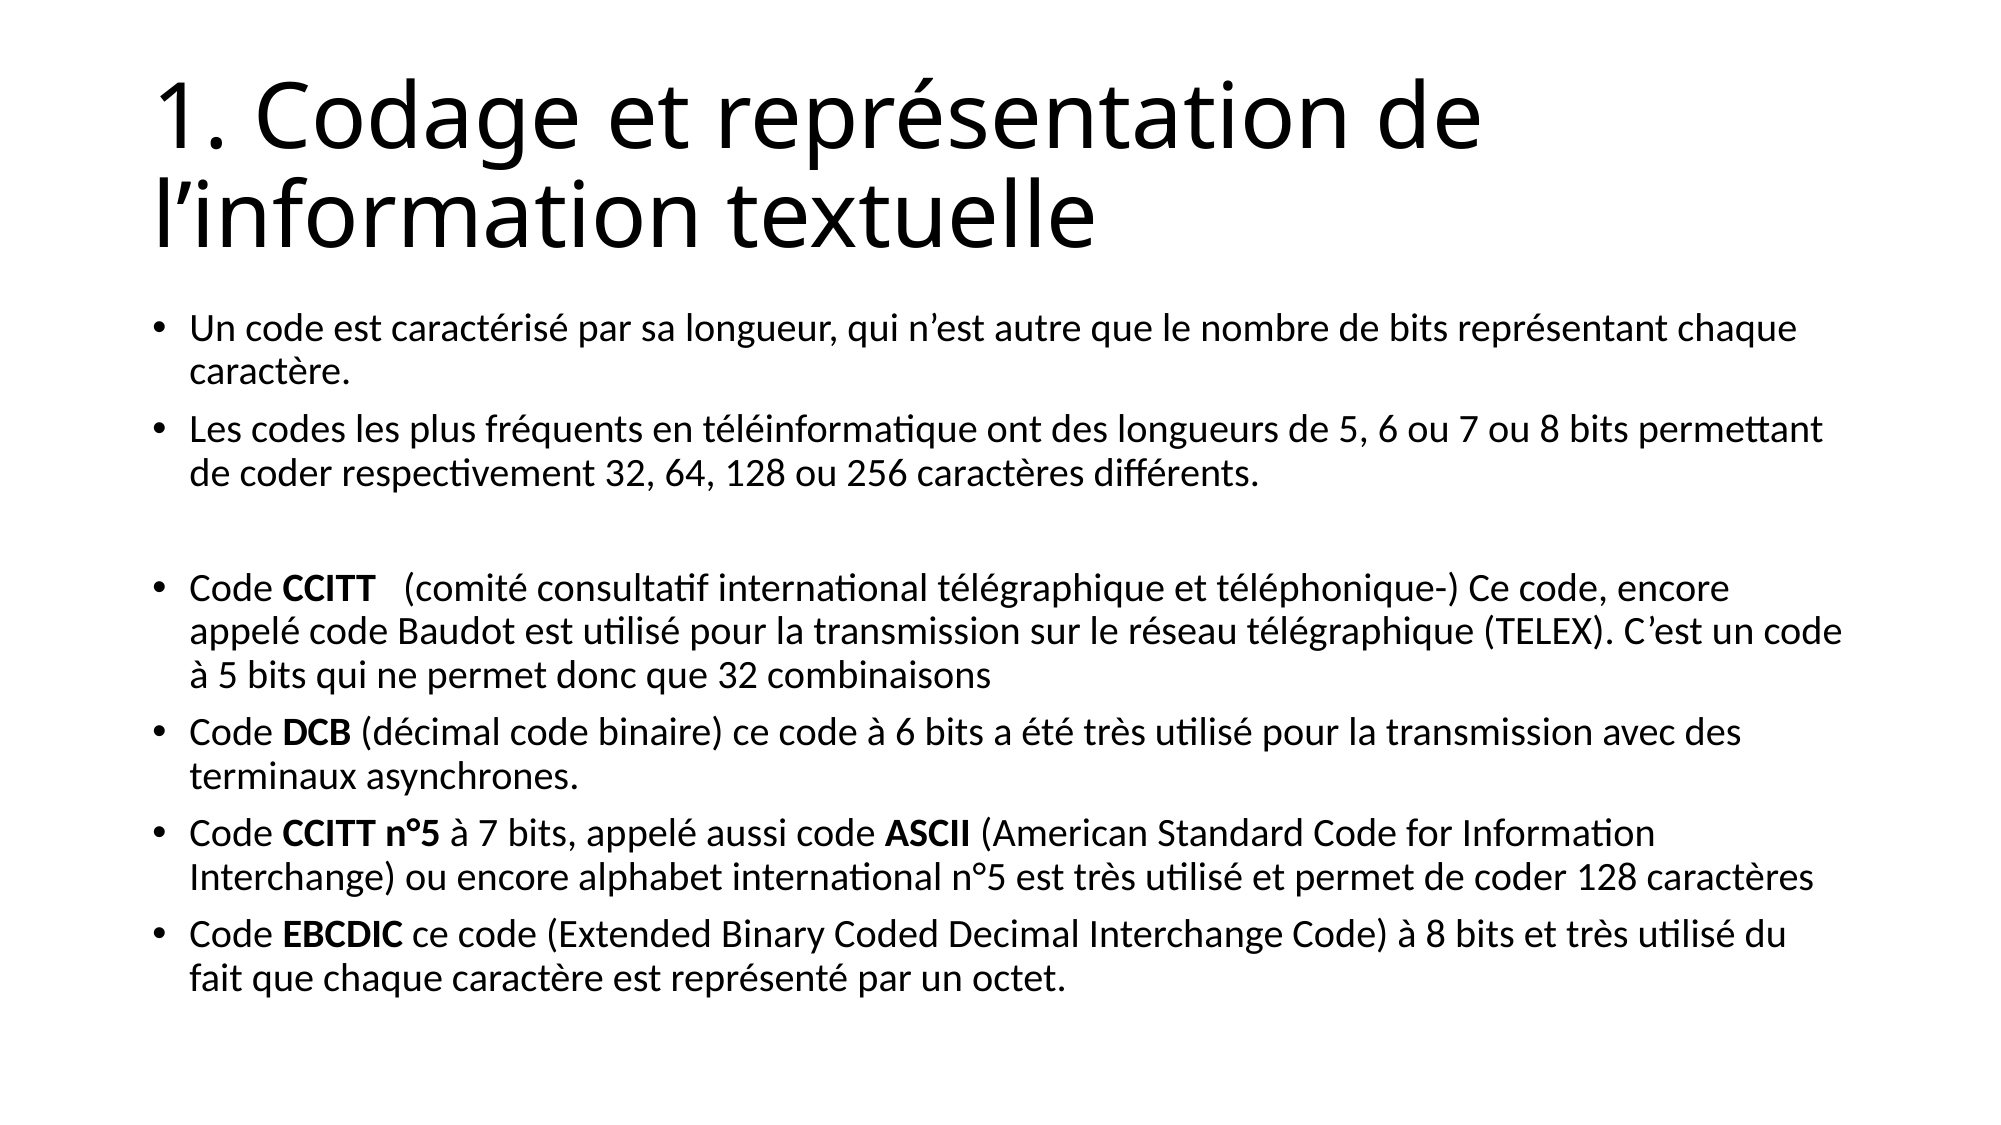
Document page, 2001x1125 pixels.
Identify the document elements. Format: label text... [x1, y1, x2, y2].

list Un code est caractérisé par sa longueur, qui n’est autre que le nombre de bits représentant chaque caractère. Les codes les plus fréquents en téléinformatique ont des longueurs de 5, 6 ou 7 ou 8 bits permettant de coder respectivement 32, 64, 128 ou 256 caractères différents. Code CCITT (comité consultatif international télégraphique et téléphonique-) Ce code, encore appelé code Baudot est utilisé pour la transmission sur le réseau télégraphique (TELEX). C’est un code à 5 bits qui ne permet donc que 32 combinaisons Code DCB (décimal code binaire) ce code à 6 bits a été très utilisé pour la transmission avec des terminaux asynchrones. Code CCITT n°5 à 7 bits, appelé aussi code ASCII (American Standard Code for Information Interchange) ou encore alphabet international n°5 est très utilisé et permet de coder 128 caractères Code EBCDIC ce code (Extended Binary Coded Decimal Interchange Code) à 8 bits et très utilisé du fait que chaque caractère est représenté par un octet. [137, 299, 1863, 1014]
title 1. Codage et représentation de l’information textuelle [137, 59, 1863, 278]
